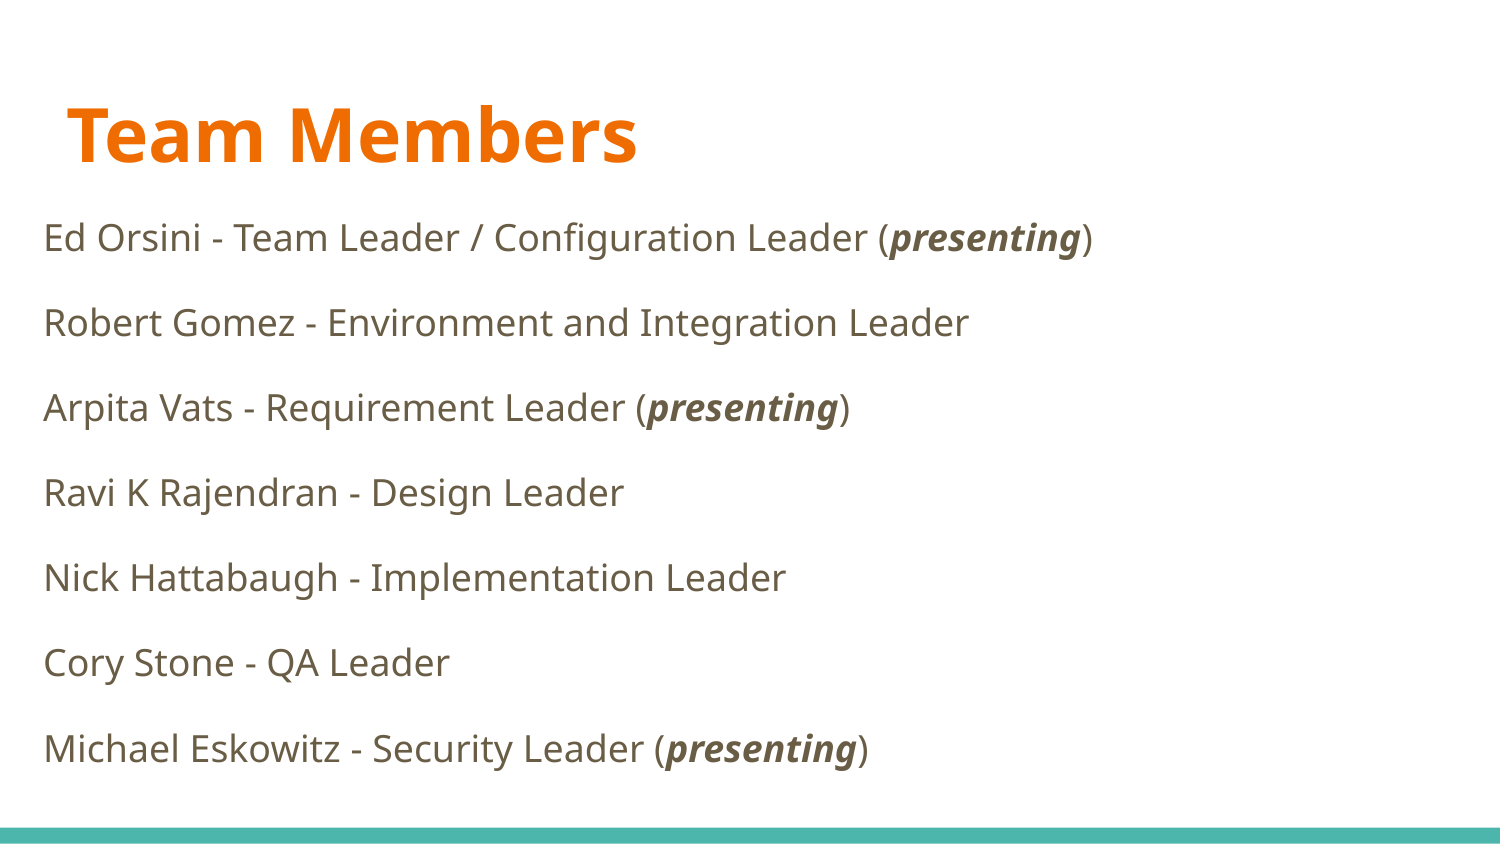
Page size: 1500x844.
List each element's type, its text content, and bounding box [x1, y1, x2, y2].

list Ed Orsini - Team Leader / Configuration Leader (presenting) Robert Gomez - Environment and Integration Leader Arpita Vats - Requirement Leader (presenting) Ravi K Rajendran - Design Leader Nick Hattabaugh - Implementation Leader Cory Stone - QA Leader Michael Eskowitz - Security Leader (presenting) [28, 192, 1426, 753]
title Team Members [51, 72, 1449, 189]
